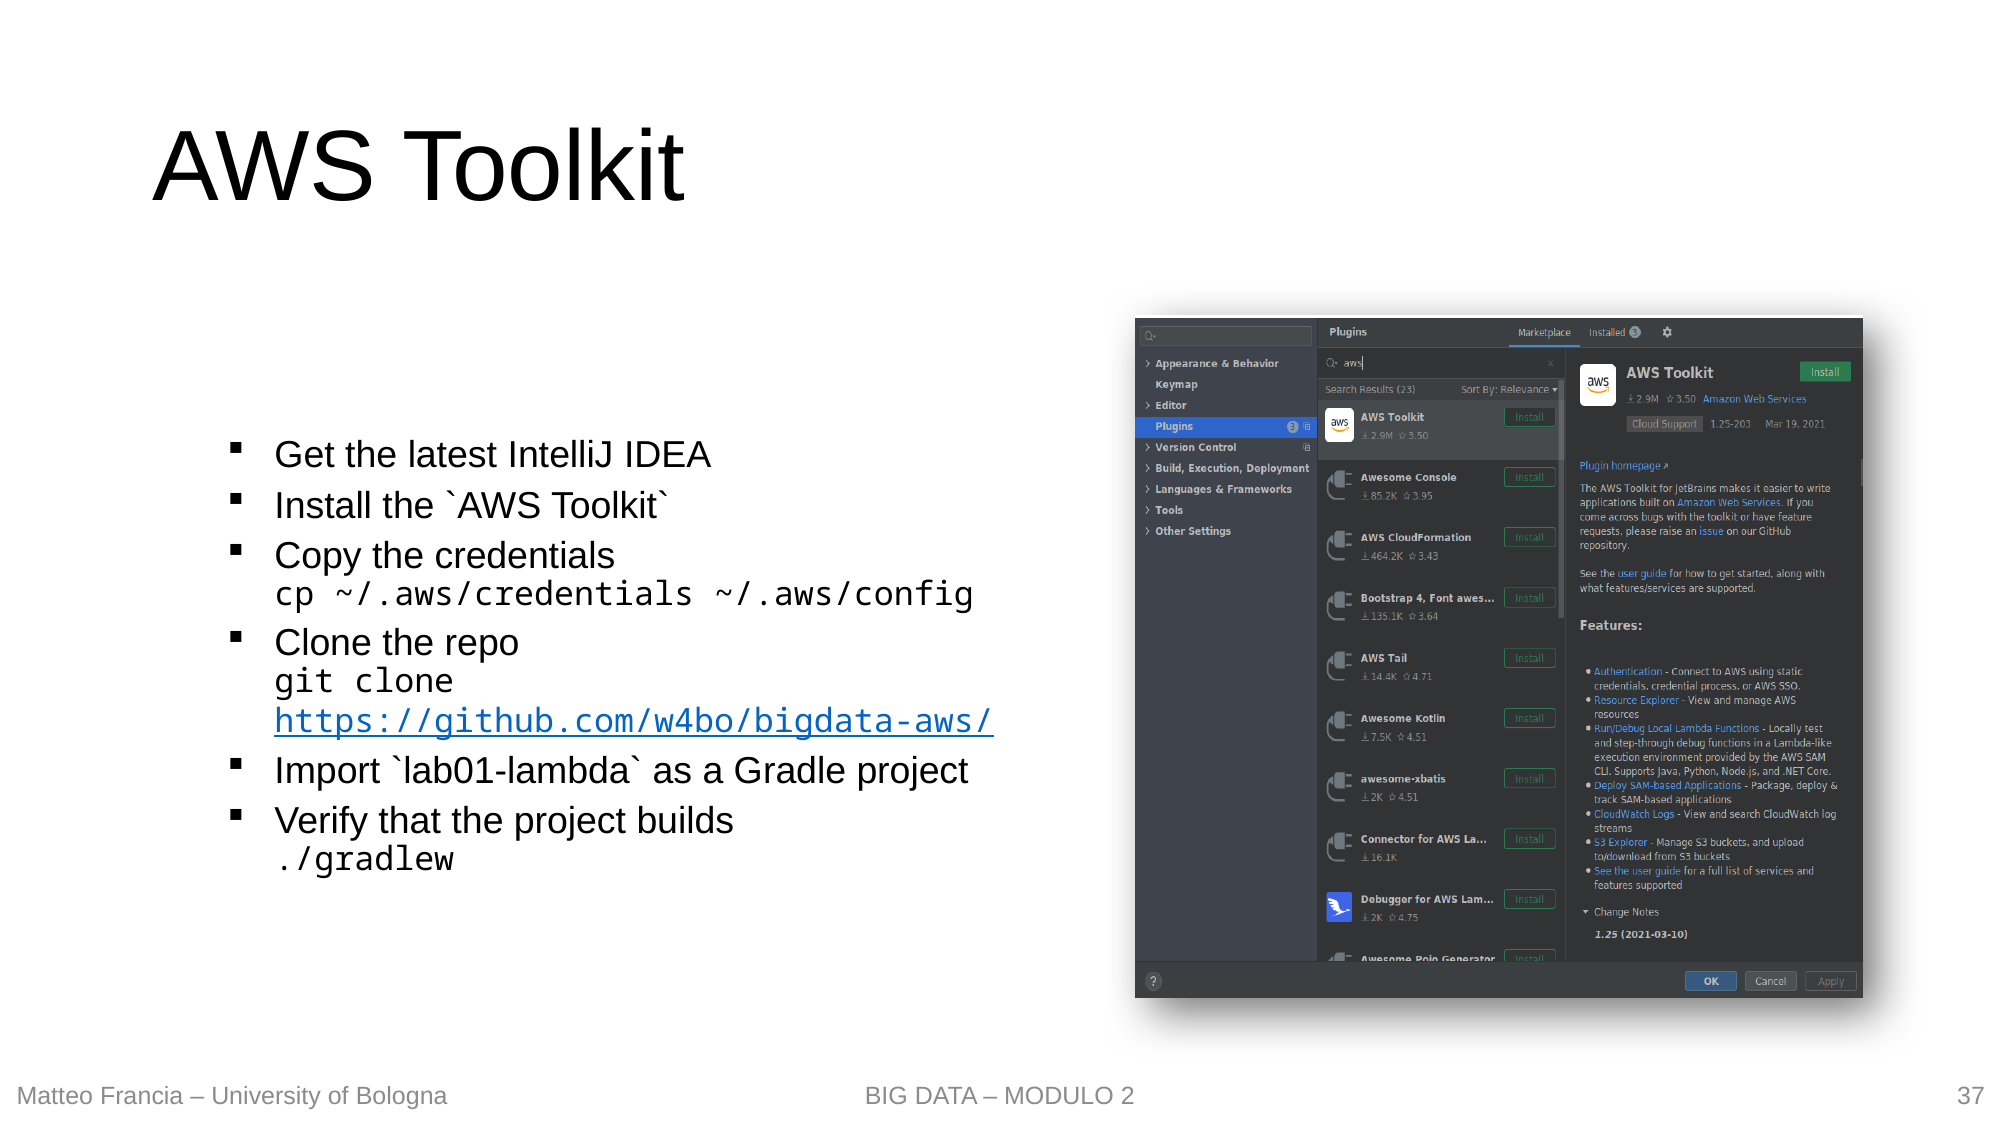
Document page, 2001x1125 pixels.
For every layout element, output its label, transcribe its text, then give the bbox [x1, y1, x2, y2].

footer Matteo Francia – University of Bologna [0, 1065, 466, 1125]
slide_number 37 [1550, 1065, 2000, 1125]
title AWS Toolkit [137, 59, 1863, 278]
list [1135, 315, 1863, 998]
list Get the latest IntelliJ IDEA Install the `AWS Toolkit` Copy the credentials cp ~/.aws/credentials ~/.aws/config Clone the repo git clone https://github.com/w4bo/bigdata-aws/ Import `lab01-lambda` as a Gradle project Verify that the project builds ./gradlew [137, 299, 1148, 1014]
